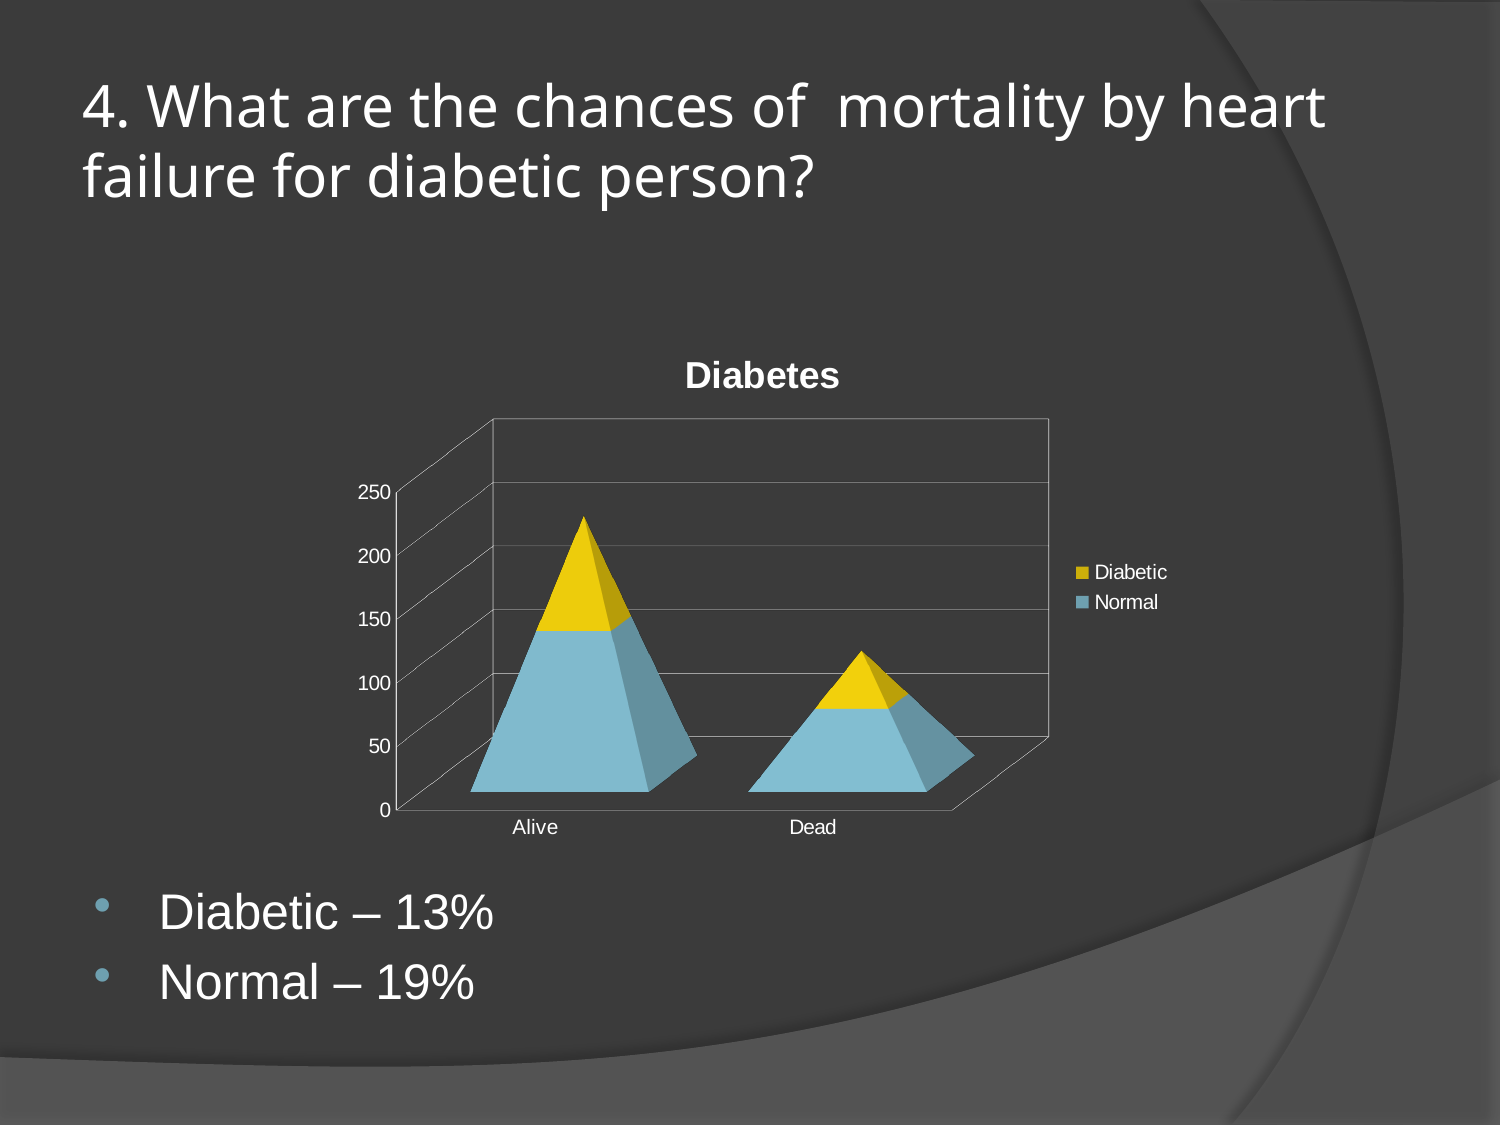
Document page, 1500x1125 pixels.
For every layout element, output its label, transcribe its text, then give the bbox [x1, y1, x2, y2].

chart [337, 324, 1188, 851]
list Diabetic – 13% Normal – 19% [75, 262, 1300, 1075]
title 4. What are the chances of mortality by heart failure for diabetic person? [75, 45, 1438, 233]
